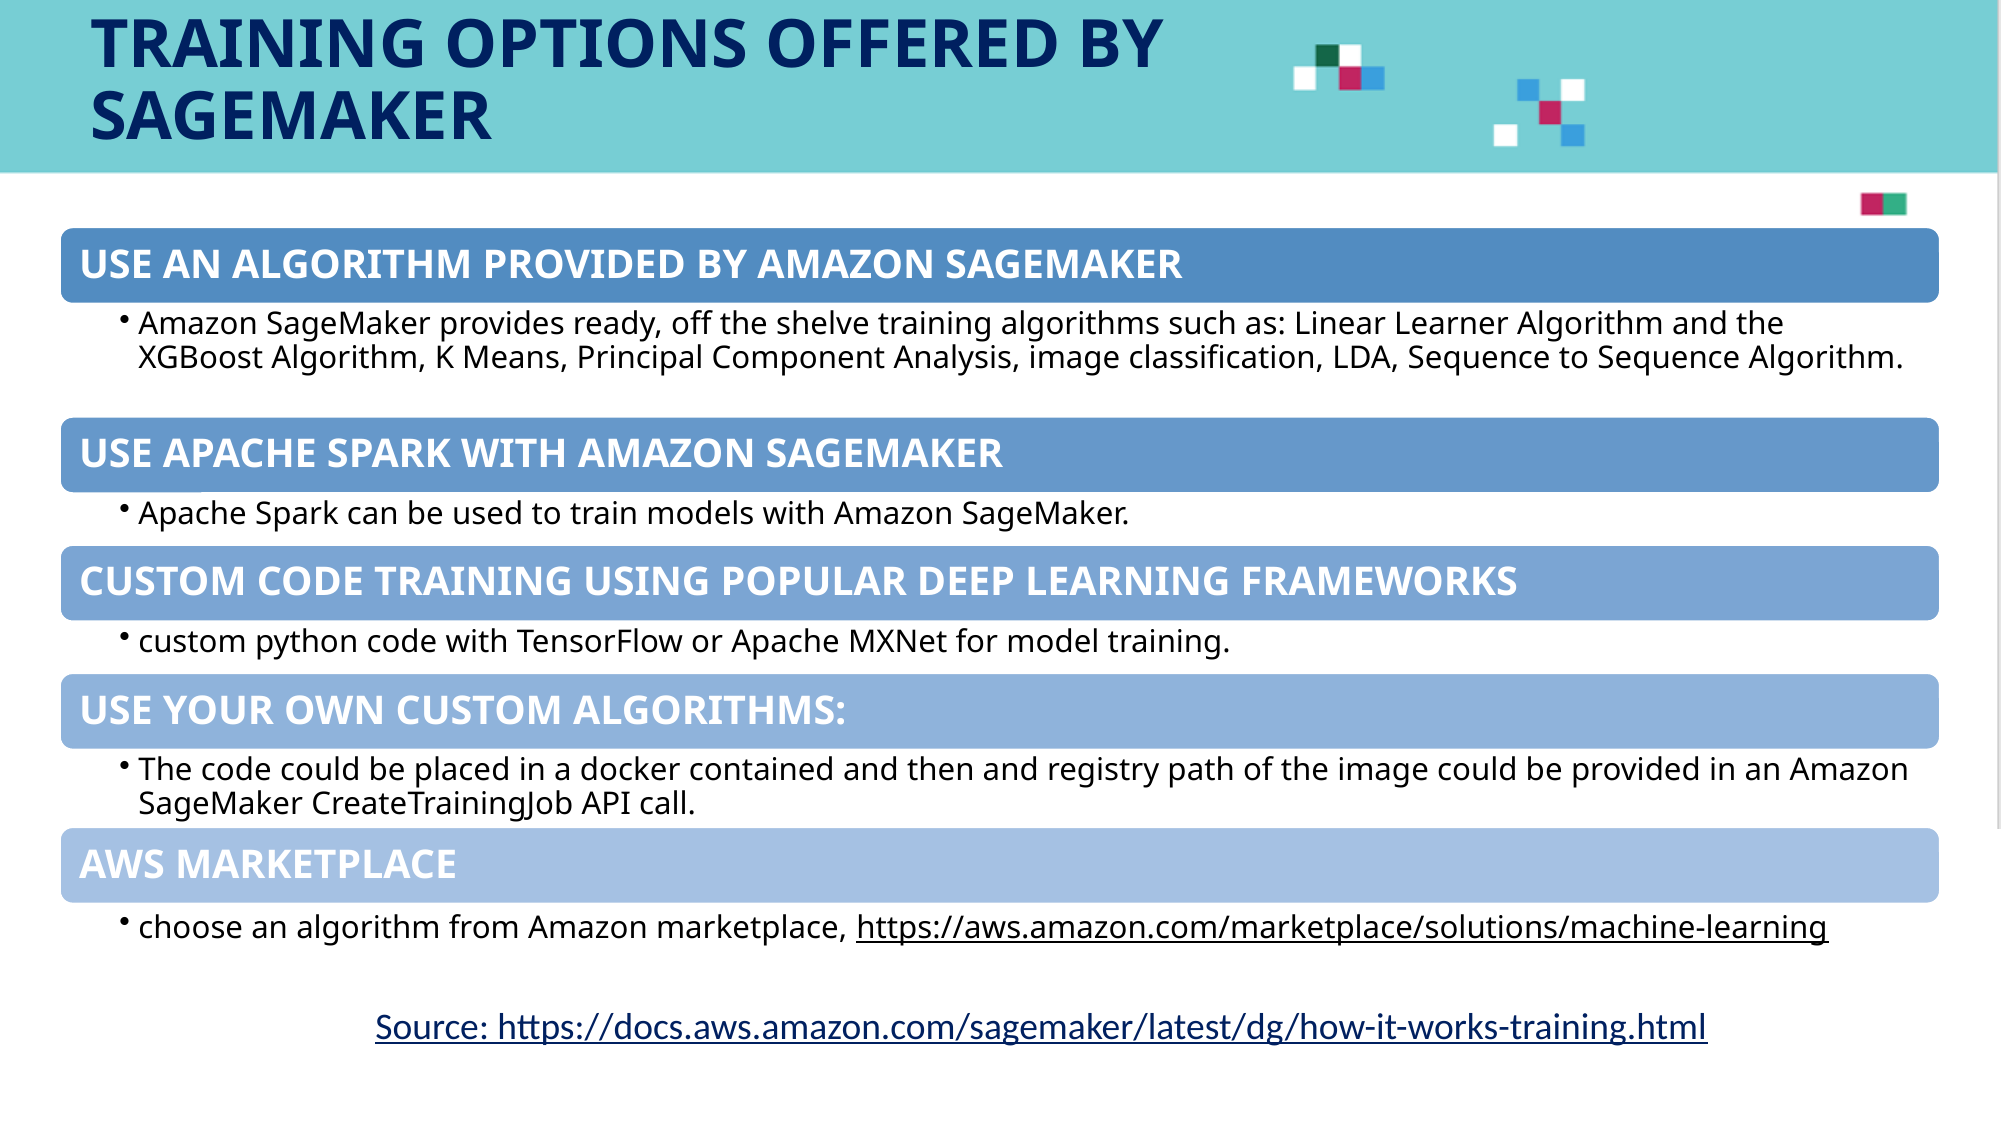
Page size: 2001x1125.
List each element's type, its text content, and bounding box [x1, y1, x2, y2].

text_box Source: https://docs.aws.amazon.com/sagemaker/latest/dg/how-it-works-training.html [360, 994, 1794, 1054]
picture [0, 0, 2001, 829]
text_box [59, 223, 1941, 985]
